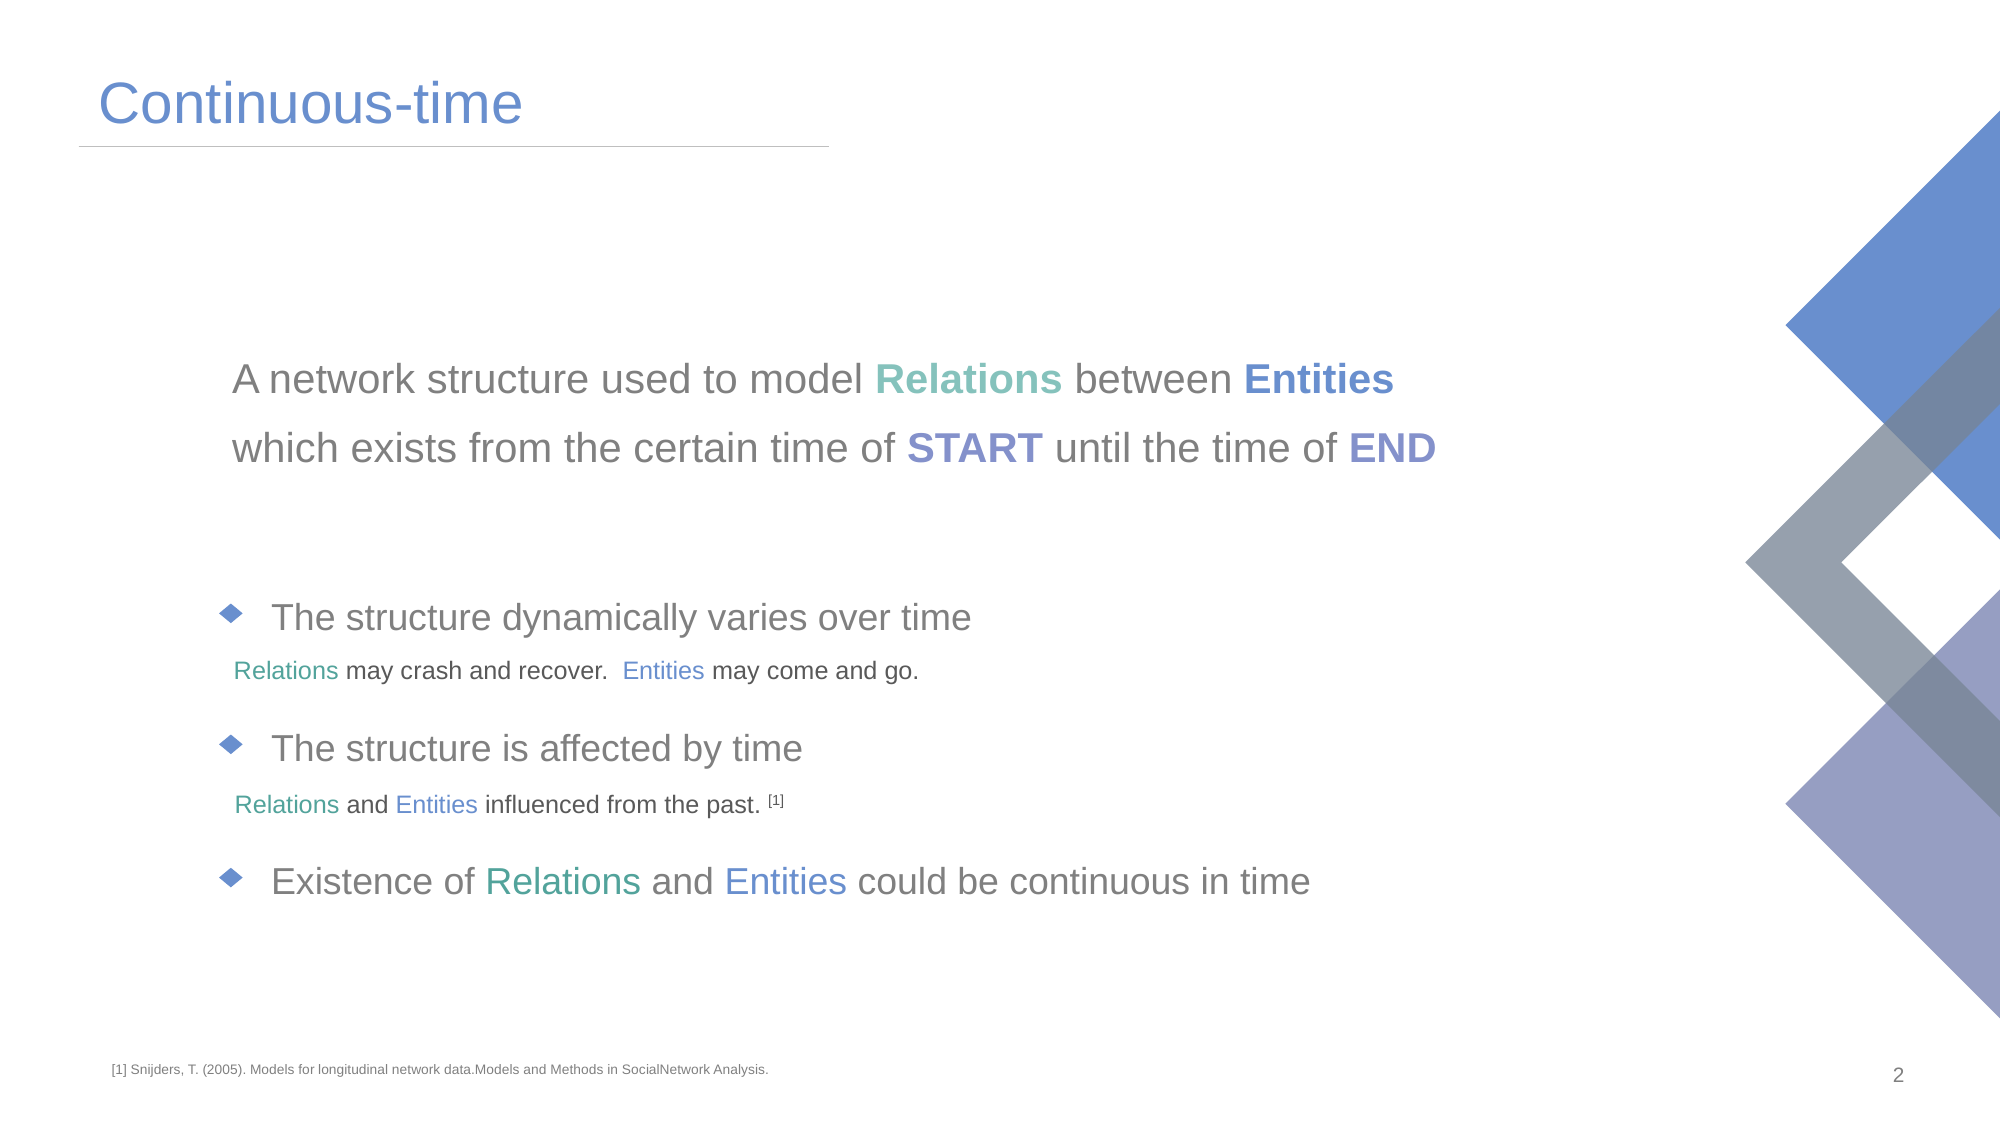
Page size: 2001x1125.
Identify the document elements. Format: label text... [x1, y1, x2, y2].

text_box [1745, 172, 2000, 957]
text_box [79, 93, 829, 146]
text_box [1] Snijders, T. (2005). Models for longitudinal network data.Models and Methods in SocialNetwork Analysis. [96, 1050, 1677, 1086]
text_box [219, 564, 1480, 932]
text_box A network structure used to model Relations between Entities which exists from the certain time of START until the time of END [217, 283, 1591, 521]
text_box 2 [1442, 1056, 1920, 1091]
